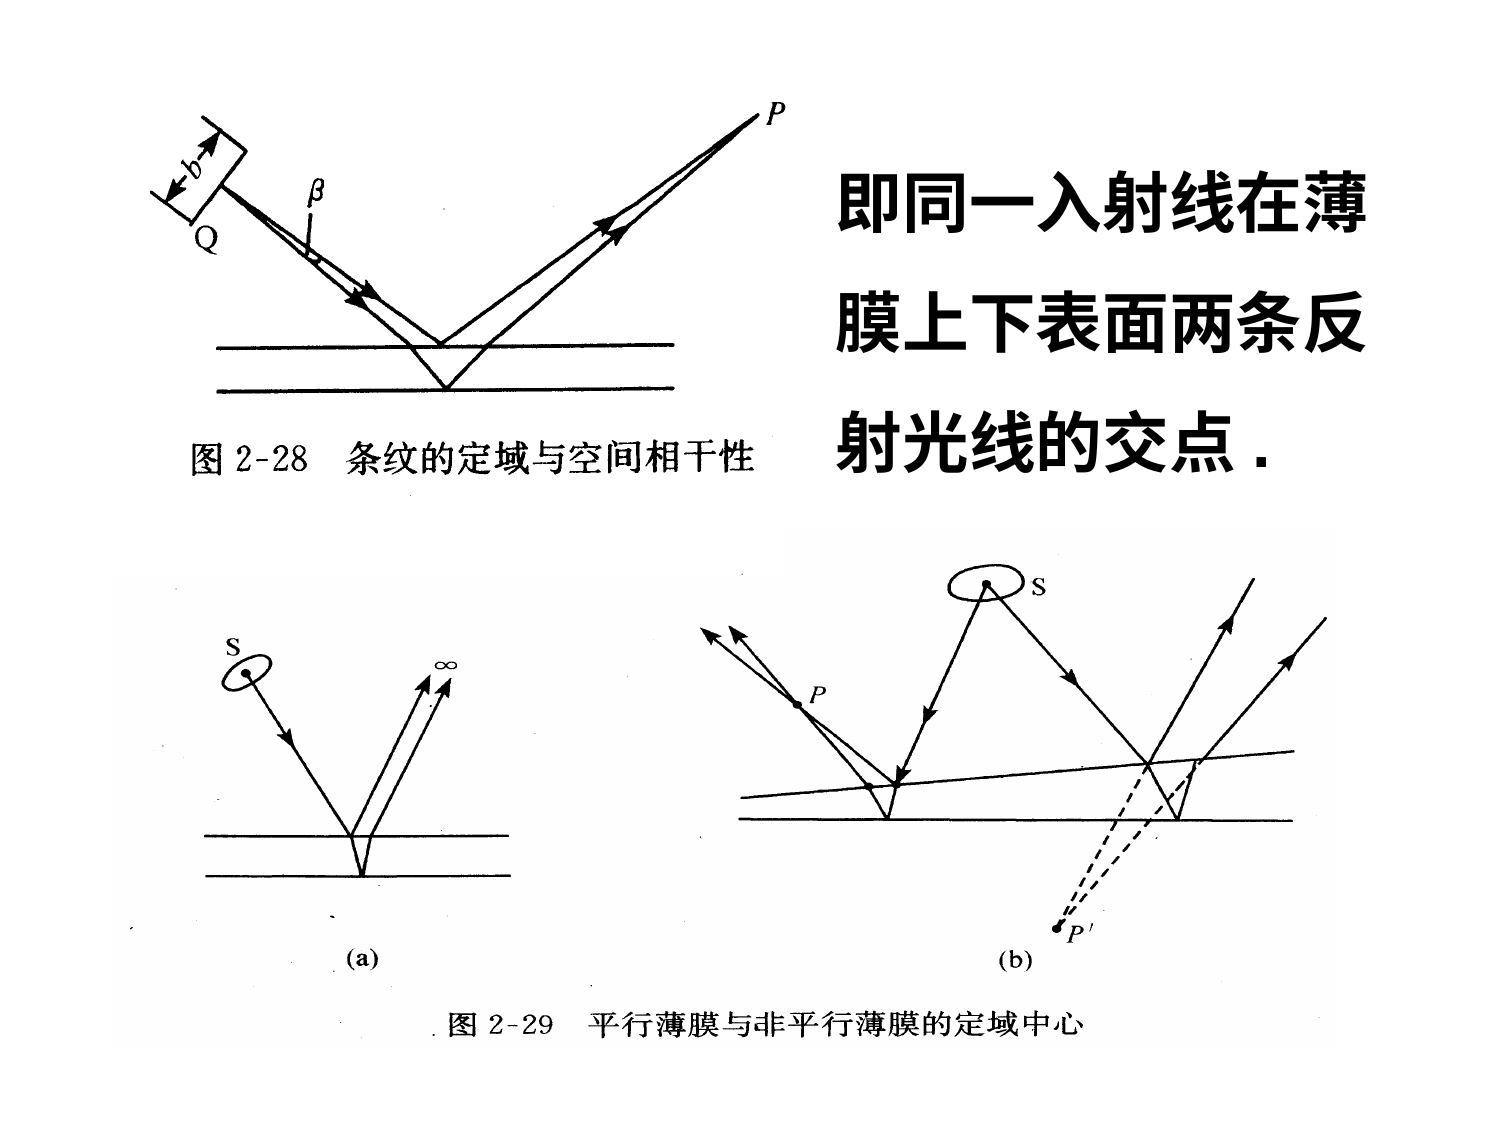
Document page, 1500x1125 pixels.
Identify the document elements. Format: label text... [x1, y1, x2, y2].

text_box 即同一入射线在薄膜上下表面两条反射光线的交点. [820, 113, 1430, 489]
picture [99, 101, 1338, 1048]
